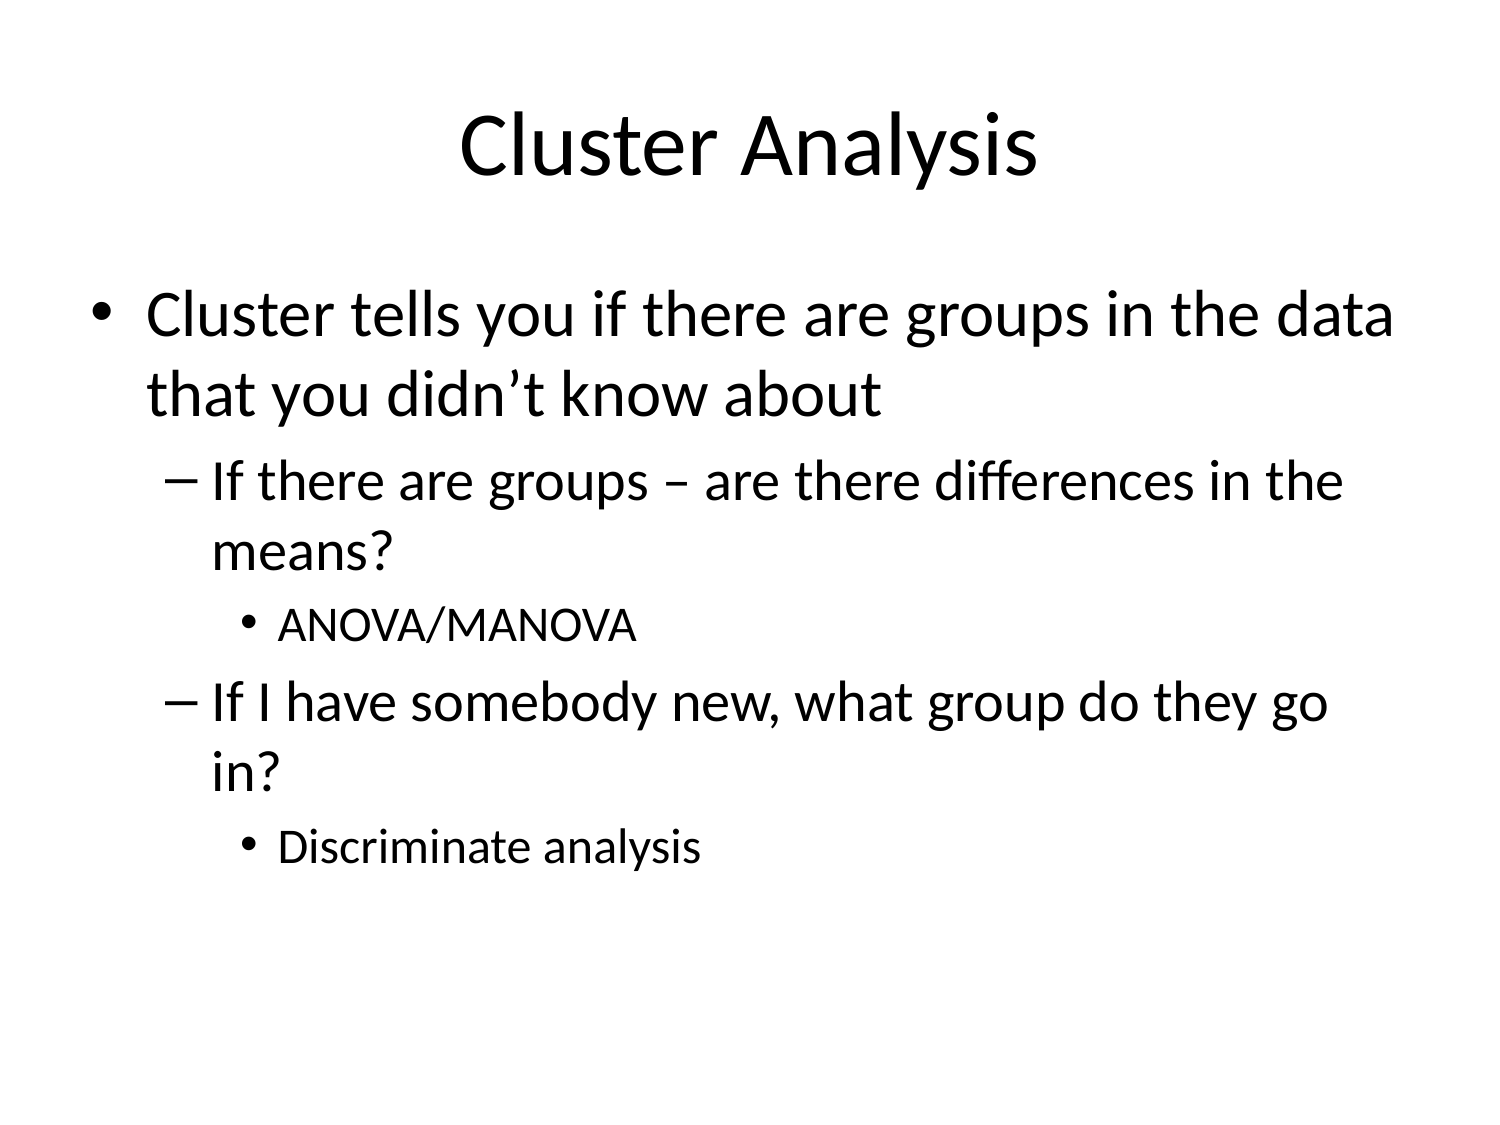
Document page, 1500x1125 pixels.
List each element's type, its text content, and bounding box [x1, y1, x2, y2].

list Cluster tells you if there are groups in the data that you didn’t know about If there are groups – are there differences in the means? ANOVA/MANOVA If I have somebody new, what group do they go in? Discriminate analysis [75, 262, 1425, 1005]
title Cluster Analysis [75, 45, 1425, 233]
